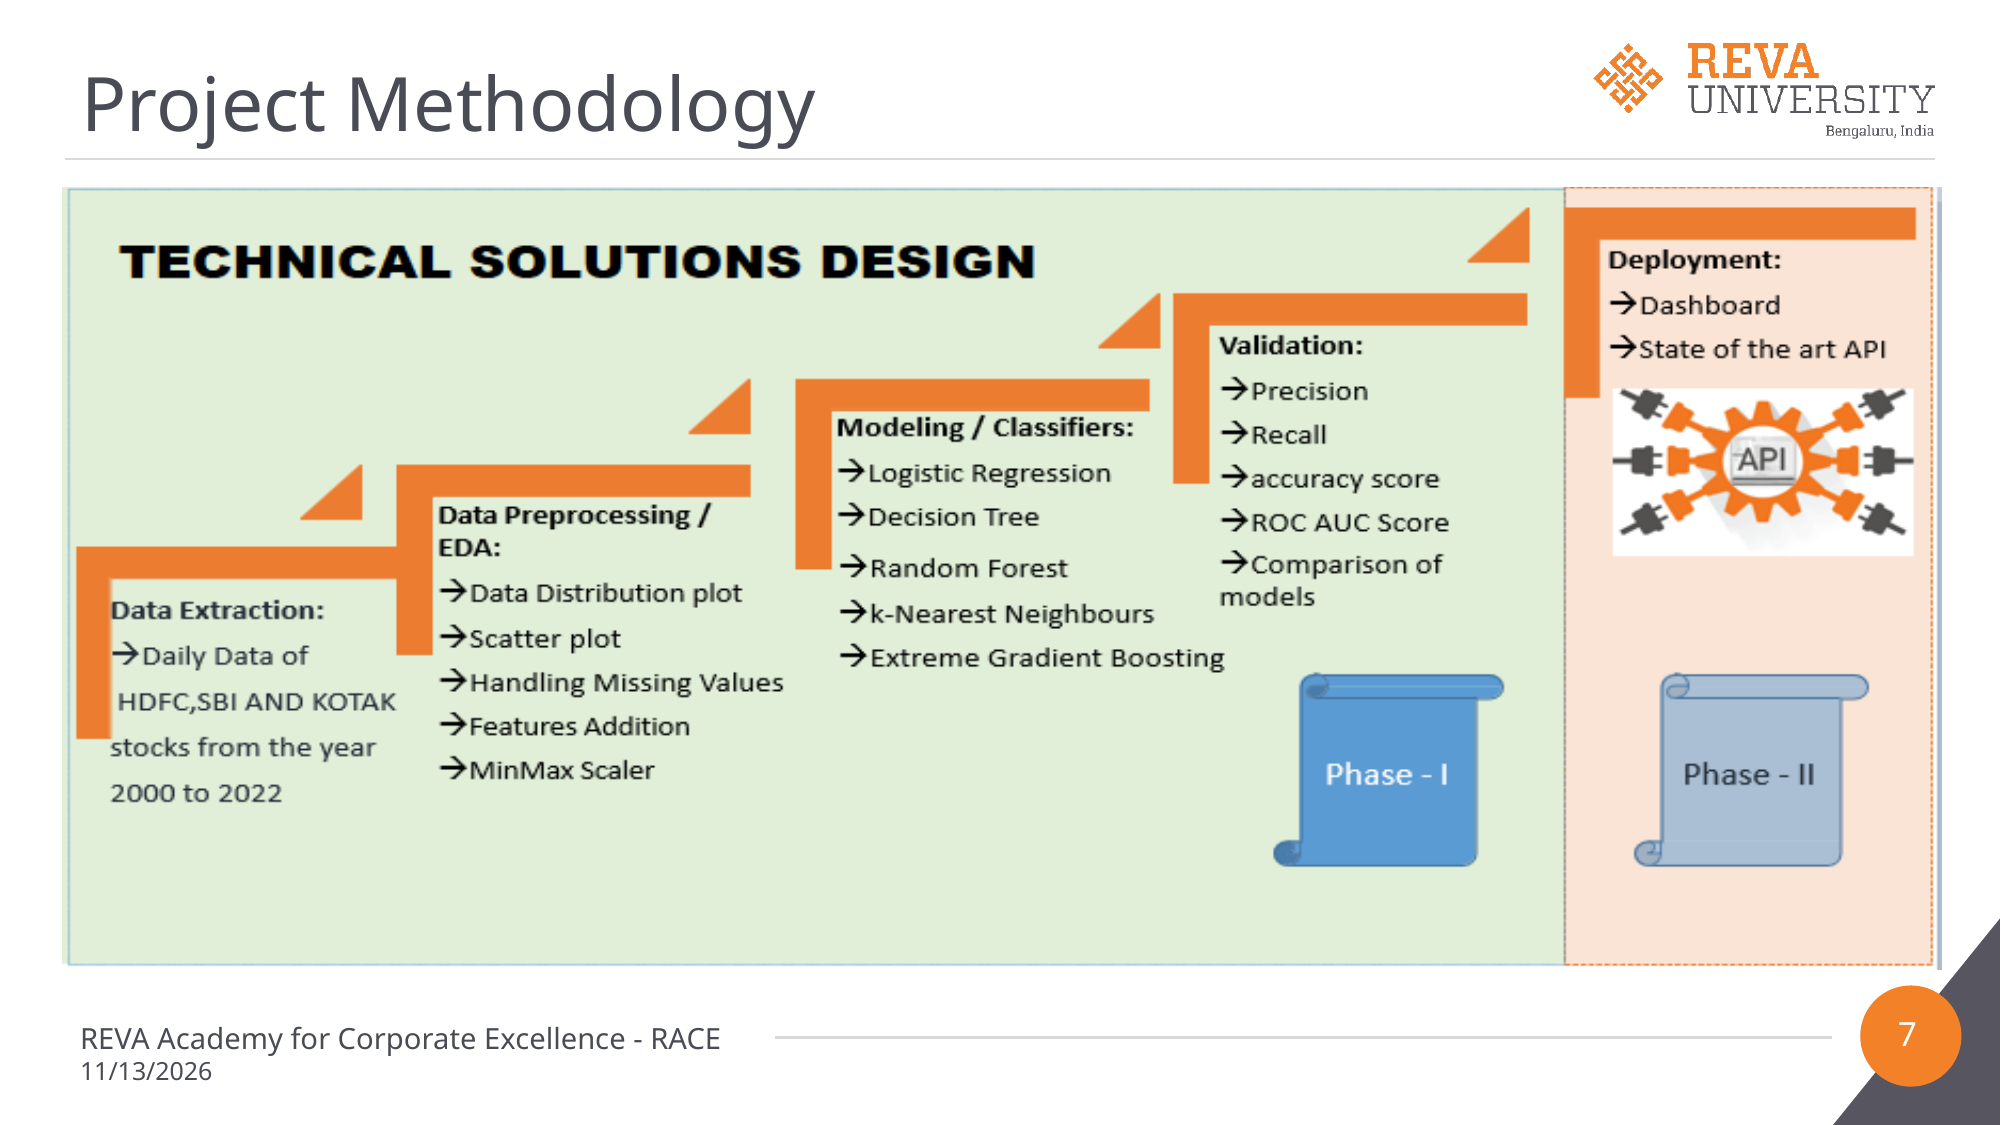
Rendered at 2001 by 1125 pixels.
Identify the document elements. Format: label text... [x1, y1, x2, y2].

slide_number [65, 1025, 803, 1085]
slide_number 7 [1858, 985, 1957, 1087]
picture [62, 187, 1943, 970]
title Project Methodology [66, 45, 1304, 159]
picture [1593, 43, 1935, 141]
